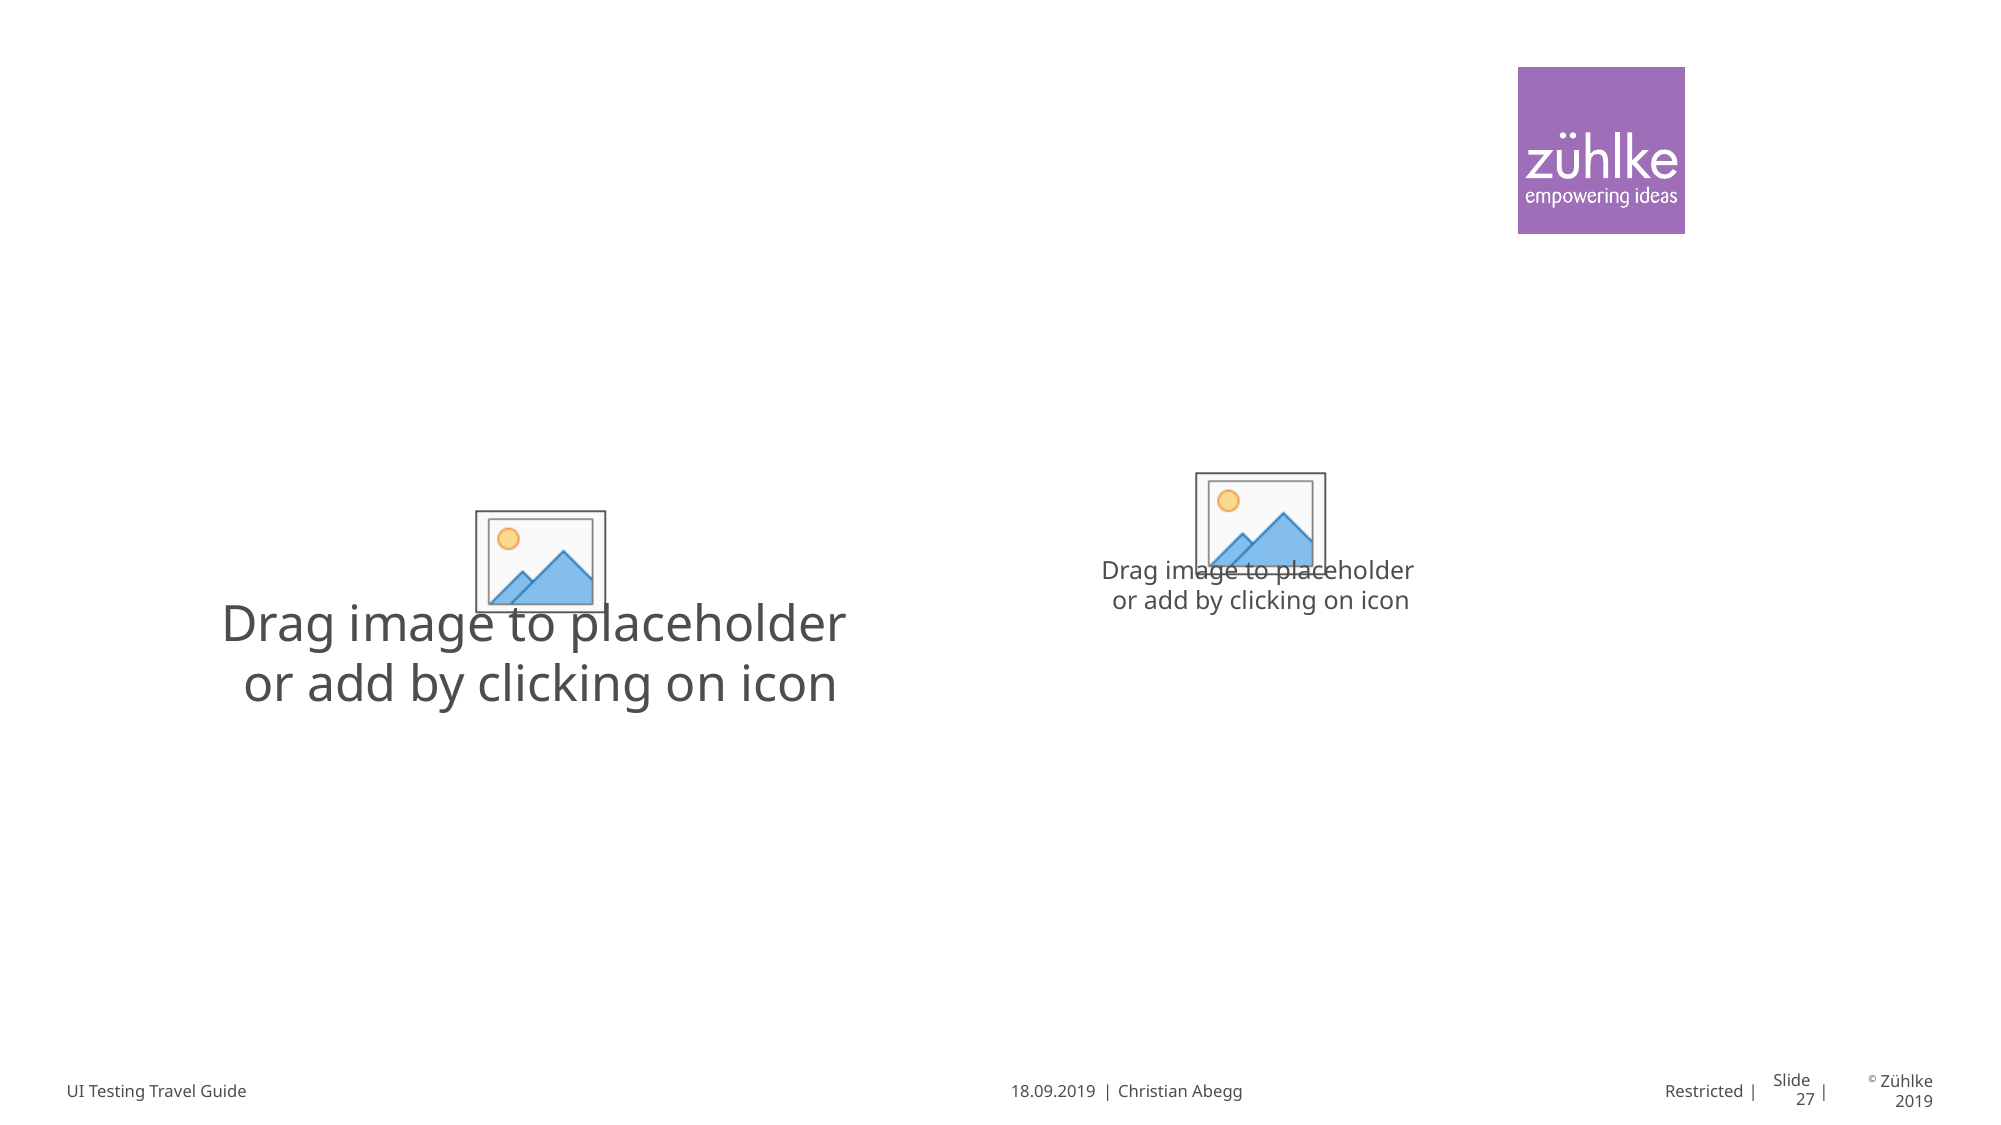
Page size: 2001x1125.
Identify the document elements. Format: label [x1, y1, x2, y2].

picture [1076, 338, 1447, 709]
picture [66, 66, 1016, 1059]
